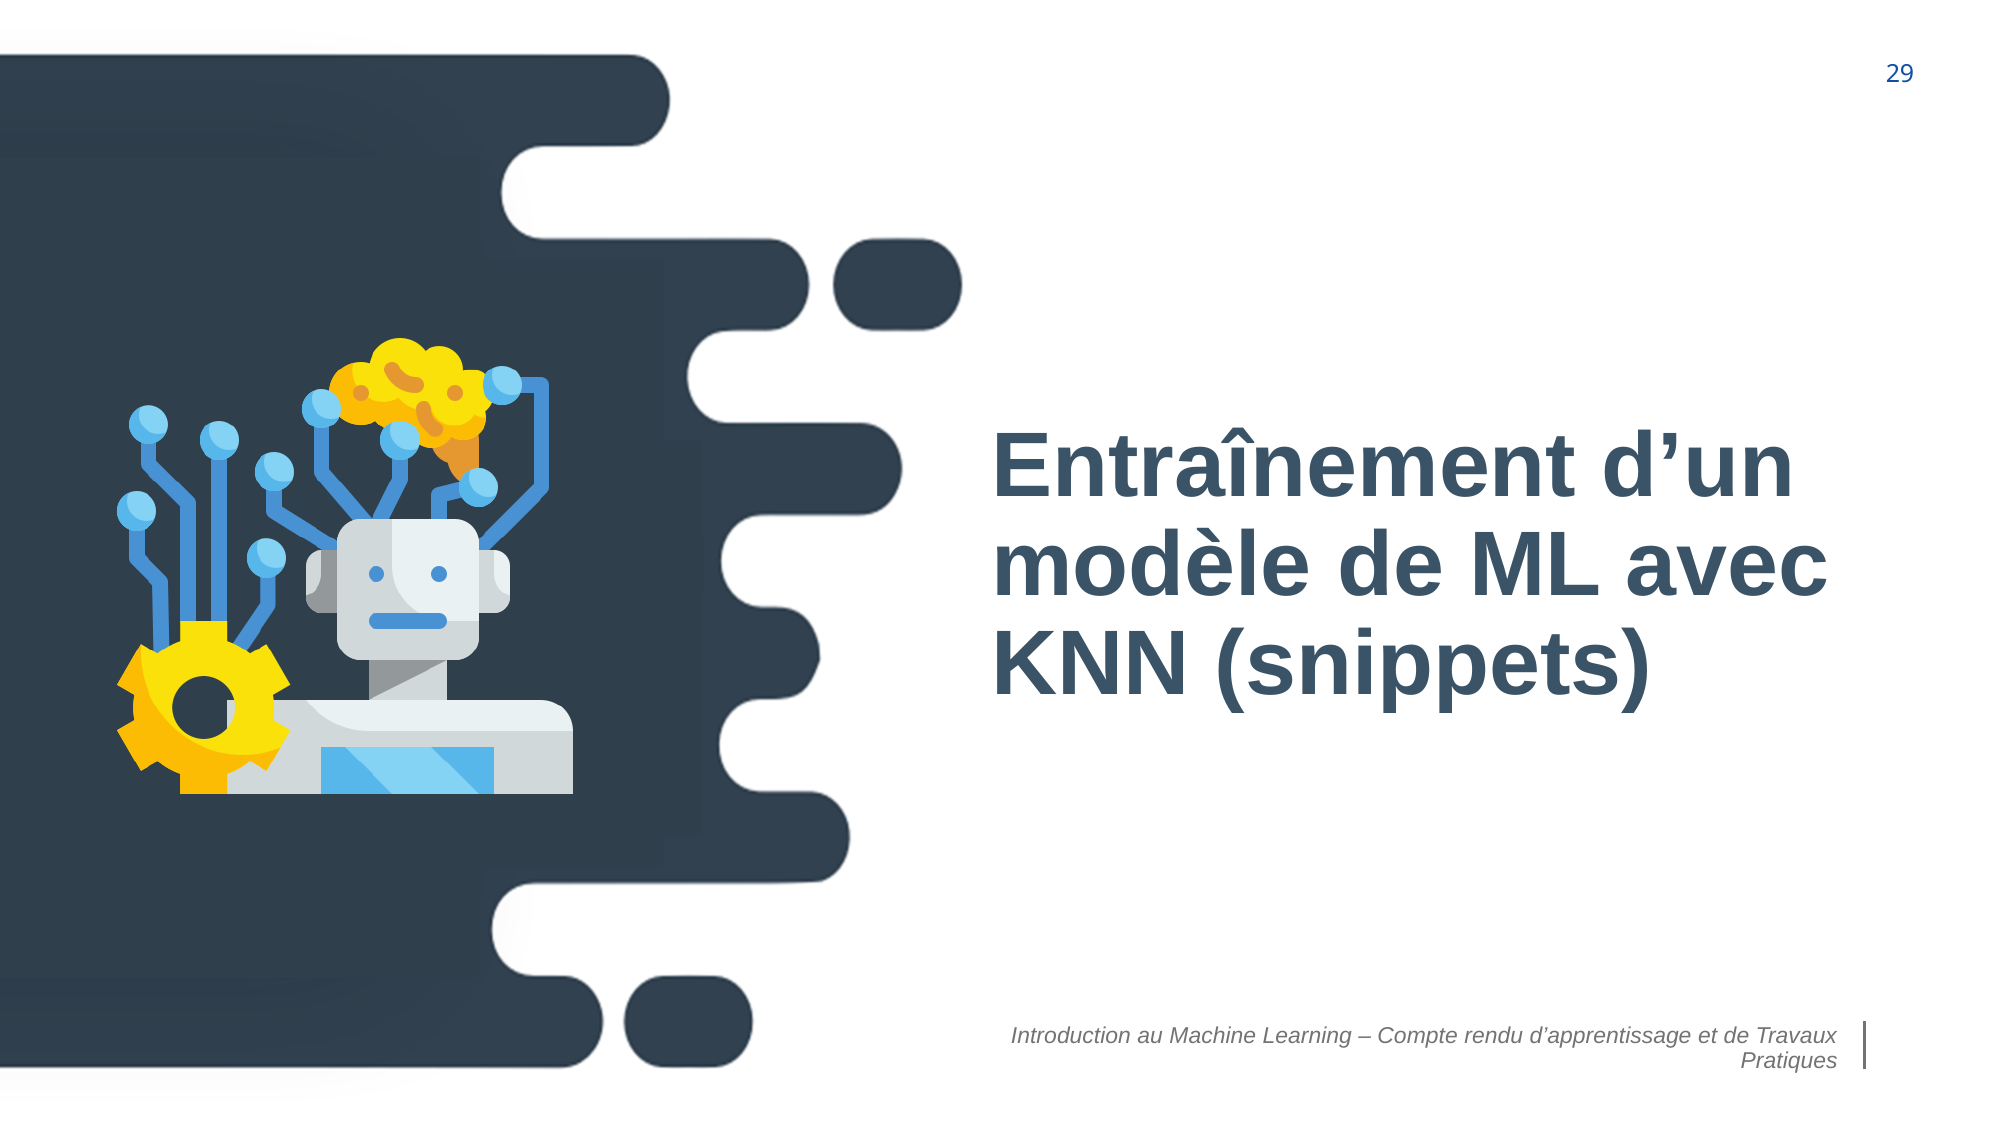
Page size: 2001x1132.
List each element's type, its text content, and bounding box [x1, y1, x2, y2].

picture [0, 0, 2001, 1132]
list Introduction au Machine Learning – Compte rendu d’apprentissage et de Travaux Pratiques [1000, 1016, 1860, 1082]
list Entraînement d’un modèle de ML avec KNN (snippets) [737, 412, 1956, 720]
